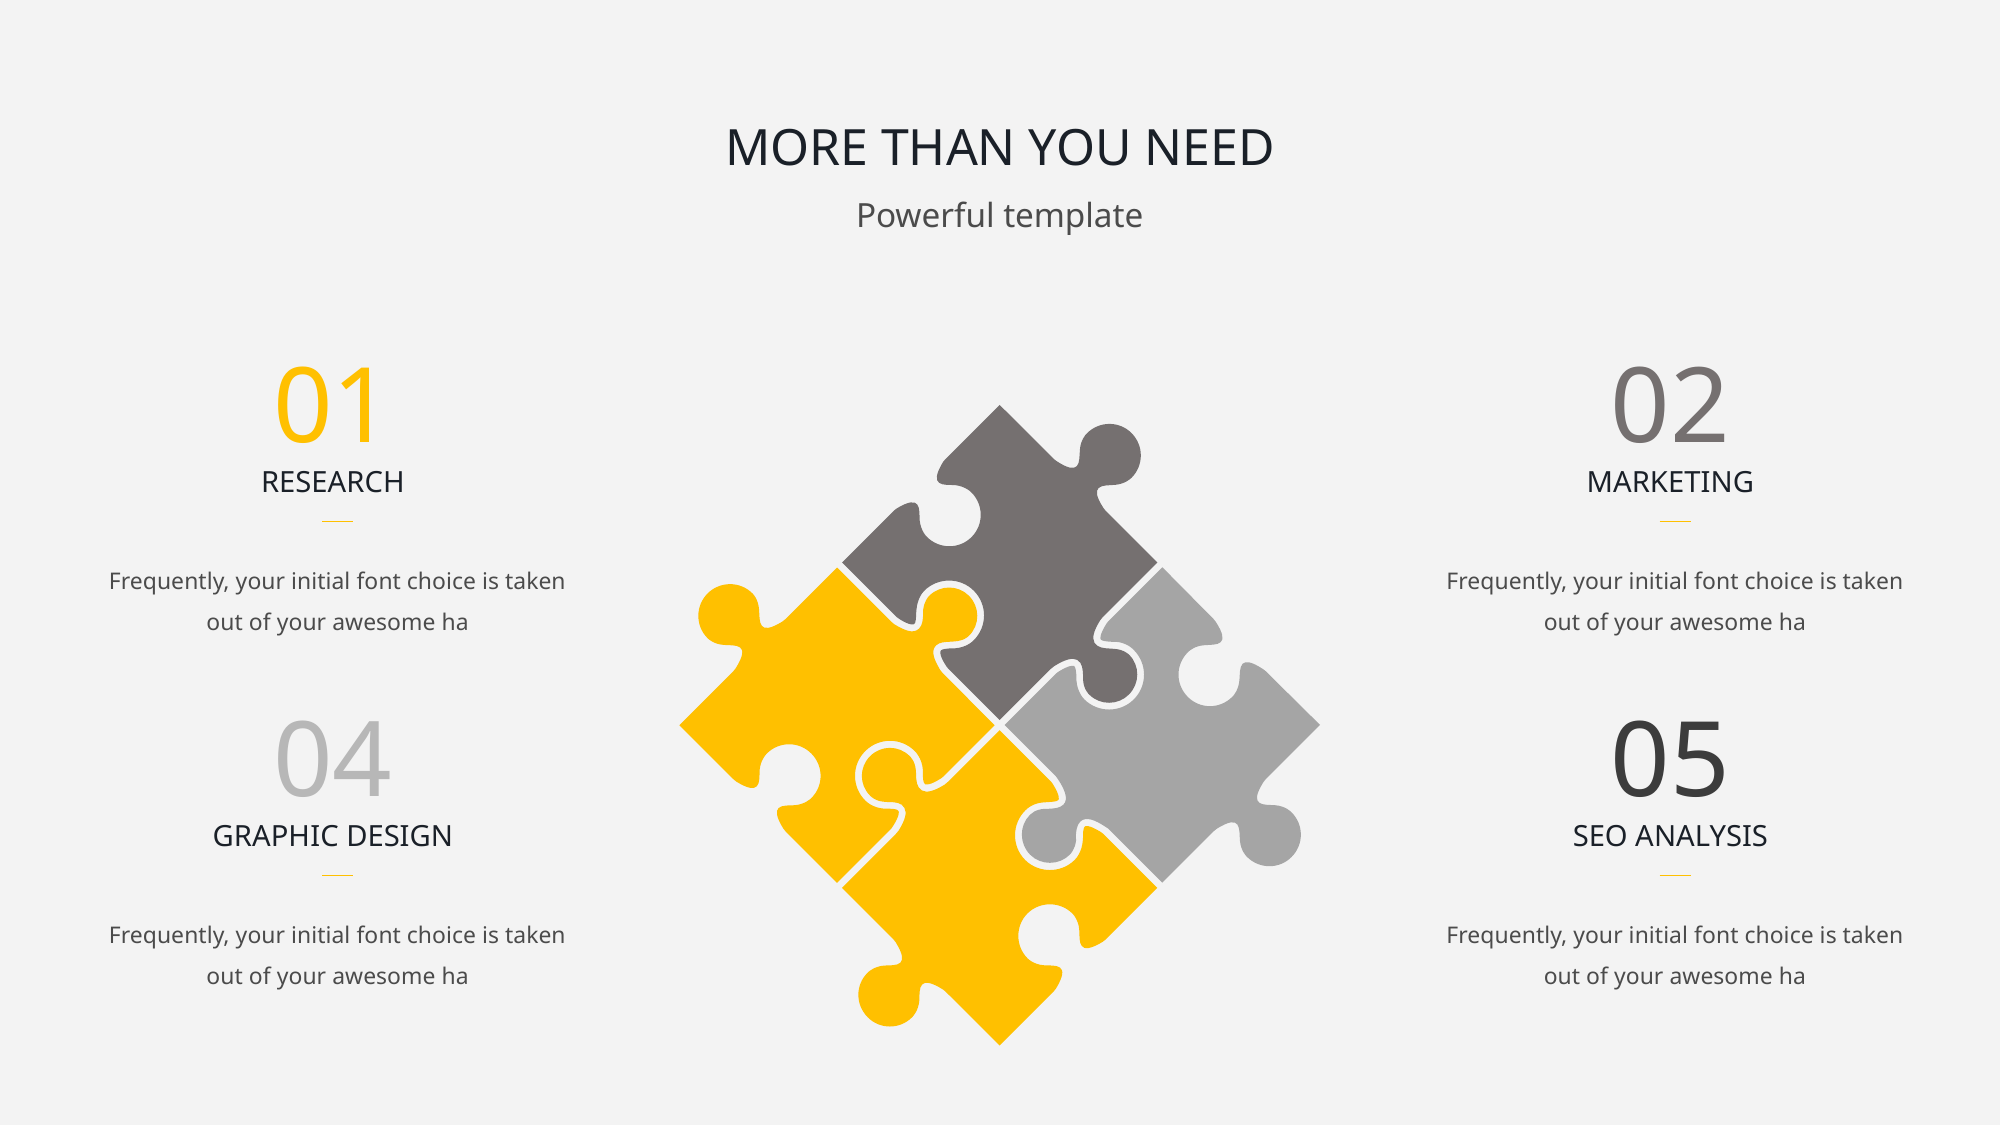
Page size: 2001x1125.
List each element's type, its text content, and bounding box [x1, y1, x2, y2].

text_box MORE THAN YOU NEED [725, 115, 1275, 176]
text_box Powerful template [856, 193, 1144, 234]
text_box MARKETING [1571, 462, 1770, 506]
text_box SEO ANALYSIS [1557, 817, 1783, 861]
text_box [842, 404, 1158, 721]
text_box RESEARCH [246, 462, 420, 506]
text_box Frequently, your initial font choice is taken out of your awesome ha [1412, 543, 1938, 644]
text_box Frequently, your initial font choice is taken out of your awesome ha [75, 543, 601, 644]
text_box GRAPHIC DESIGN [197, 817, 469, 861]
text_box 04 [258, 685, 408, 817]
text_box 05 [1595, 685, 1746, 817]
text_box Frequently, your initial font choice is taken out of your awesome ha [75, 898, 601, 999]
text_box [679, 567, 995, 883]
text_box 02 [1595, 330, 1746, 462]
text_box [1004, 567, 1321, 883]
text_box Frequently, your initial font choice is taken out of your awesome ha [1412, 898, 1938, 999]
text_box [841, 730, 1158, 1046]
text_box 01 [258, 330, 408, 462]
